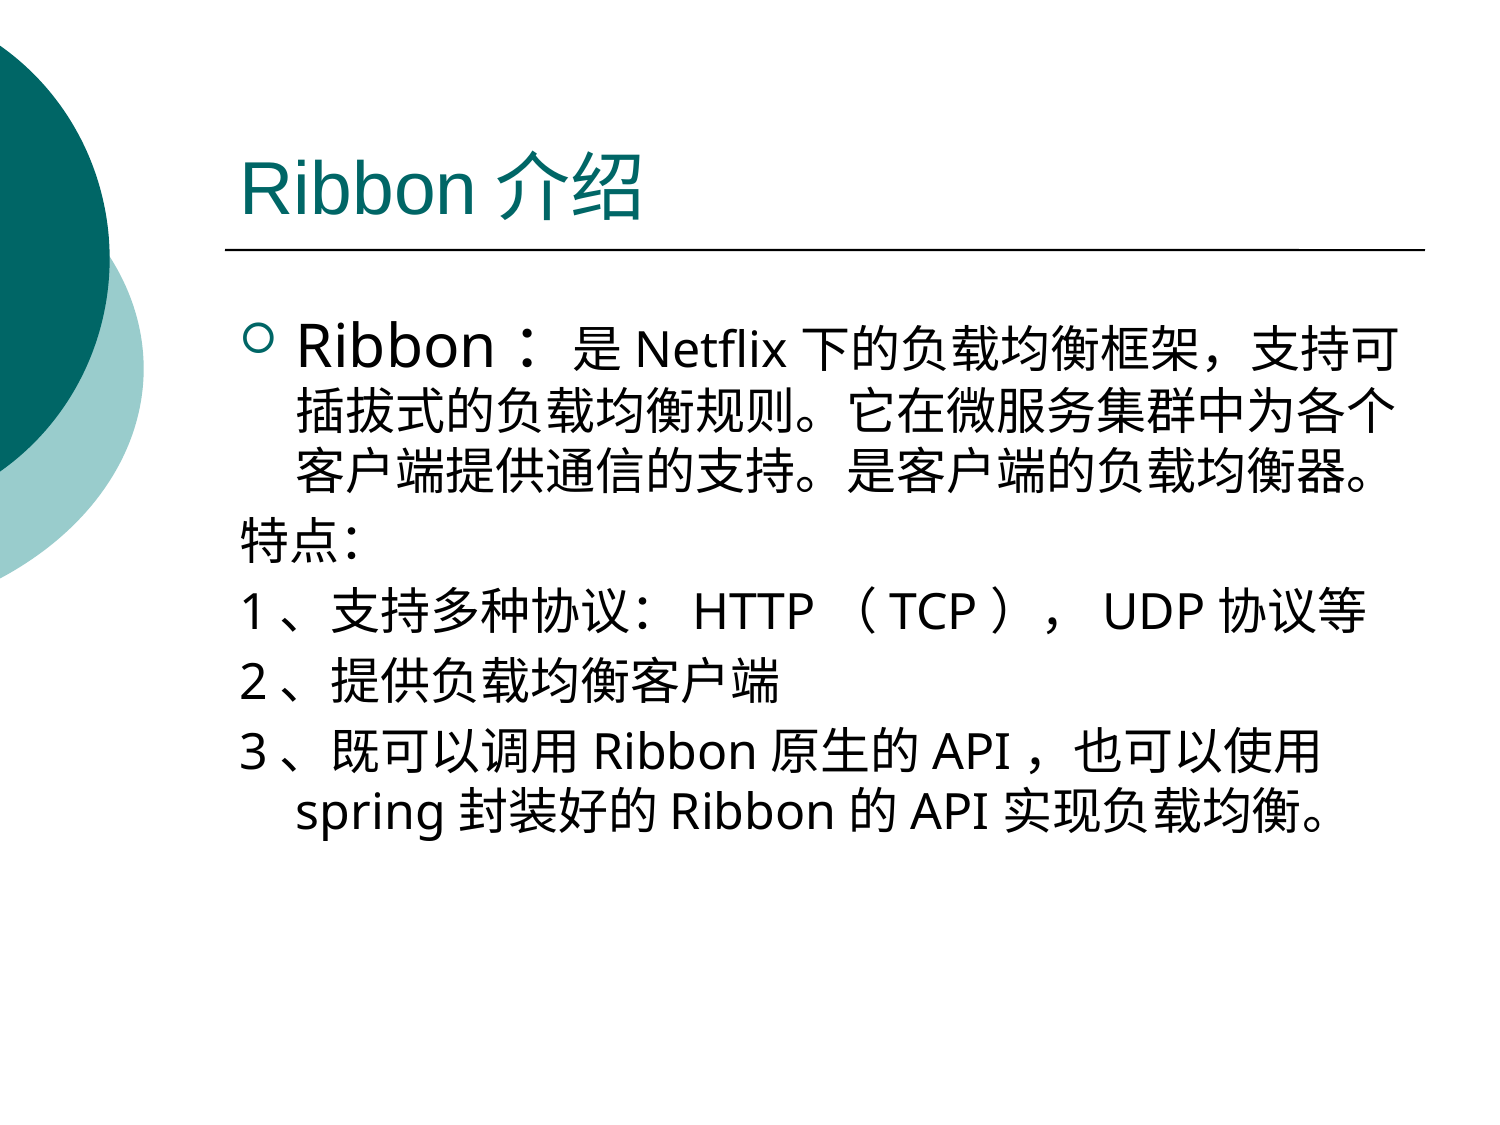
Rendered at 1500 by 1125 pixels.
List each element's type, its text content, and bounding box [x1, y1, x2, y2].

title Ribbon介绍 [224, 49, 1425, 238]
list Ribbon：是Netflix下的负载均衡框架，支持可插拔式的负载均衡规则。它在微服务集群中为各个客户端提供通信的支持。是客户端的负载均衡器。 特点： 1、支持多种协议：HTTP（TCP），UDP协议等 2、提供负载均衡客户端 3、既可以调用Ribbon原生的API，也可以使用spring封装好的Ribbon的API实现负载均衡。 [224, 299, 1425, 975]
